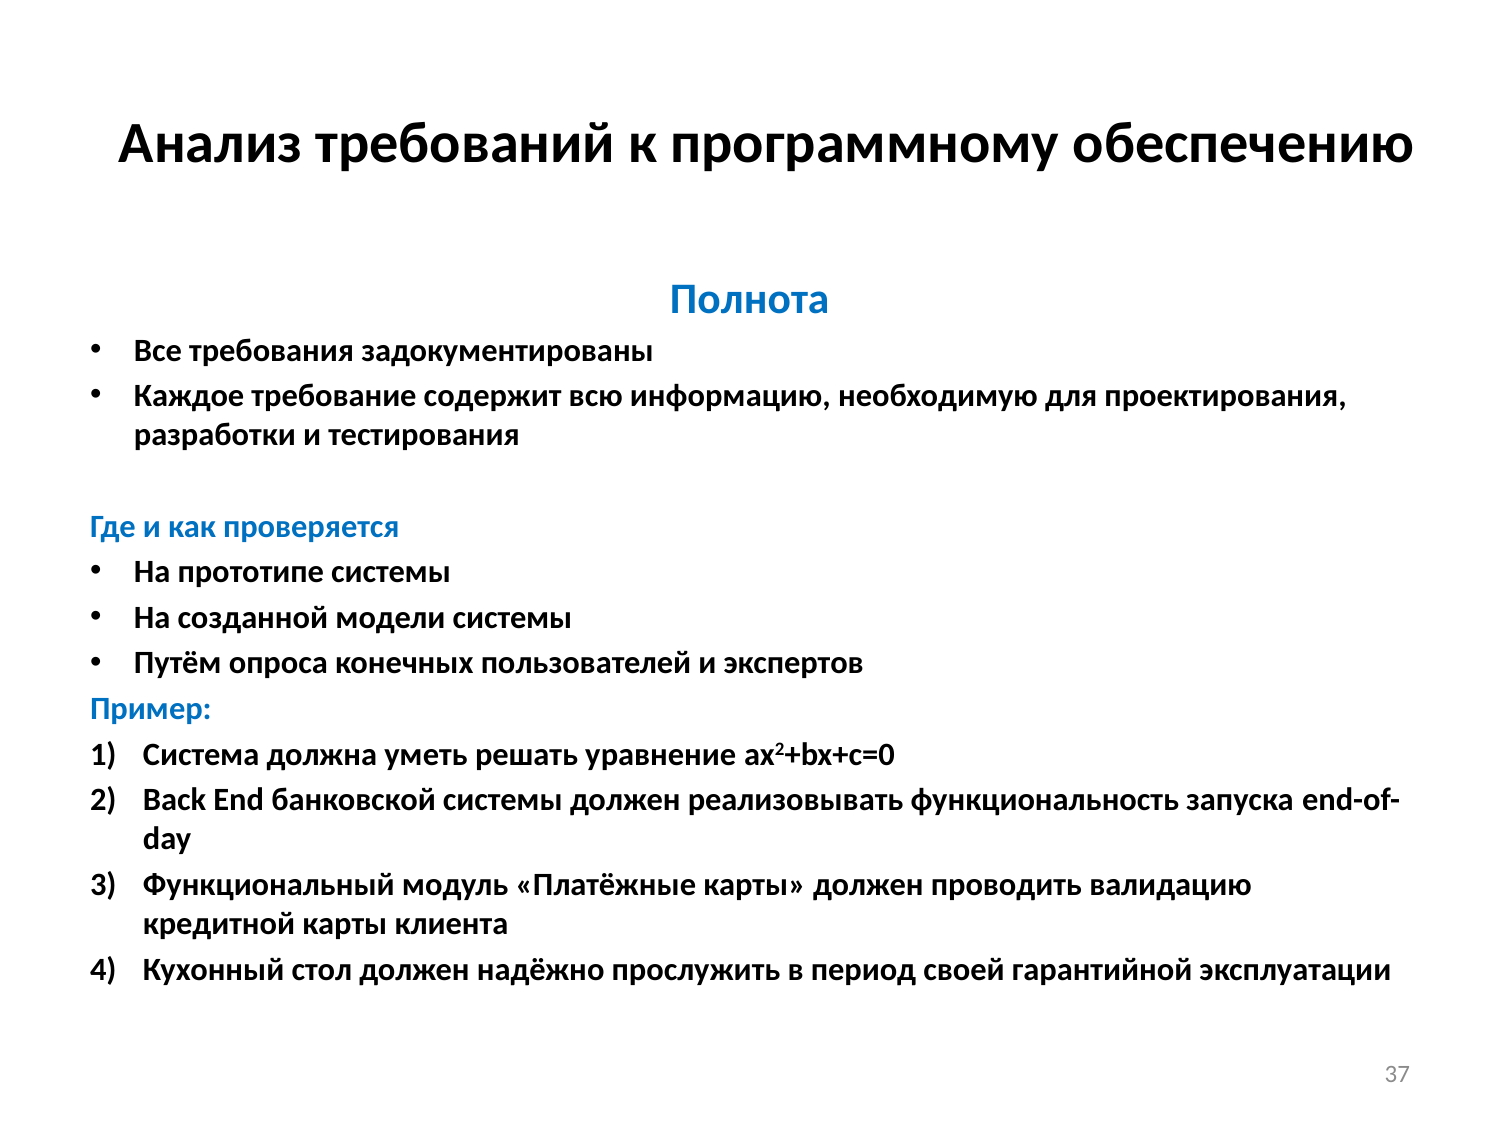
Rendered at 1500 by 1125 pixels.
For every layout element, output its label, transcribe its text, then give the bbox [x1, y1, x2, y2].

list Полнота Все требования задокументированы Каждое требование содержит всю информацию, необходимую для проектирования, разработки и тестирования Где и как проверяется На прототипе системы На созданной модели системы Путём опроса конечных пользователей и экспертов Пример: Система должна уметь решать уравнение ax2+bx+c=0 Back End банковской системы должен реализовывать функциональность запуска end-of-day Функциональный модуль «Платёжные карты» должен проводить валидацию кредитной карты клиента Кухонный стол должен надёжно прослужить в период своей гарантийной эксплуатации [75, 262, 1425, 1005]
slide_number 37 [1074, 1042, 1425, 1103]
title Анализ требований к программному обеспечению [75, 45, 1459, 233]
